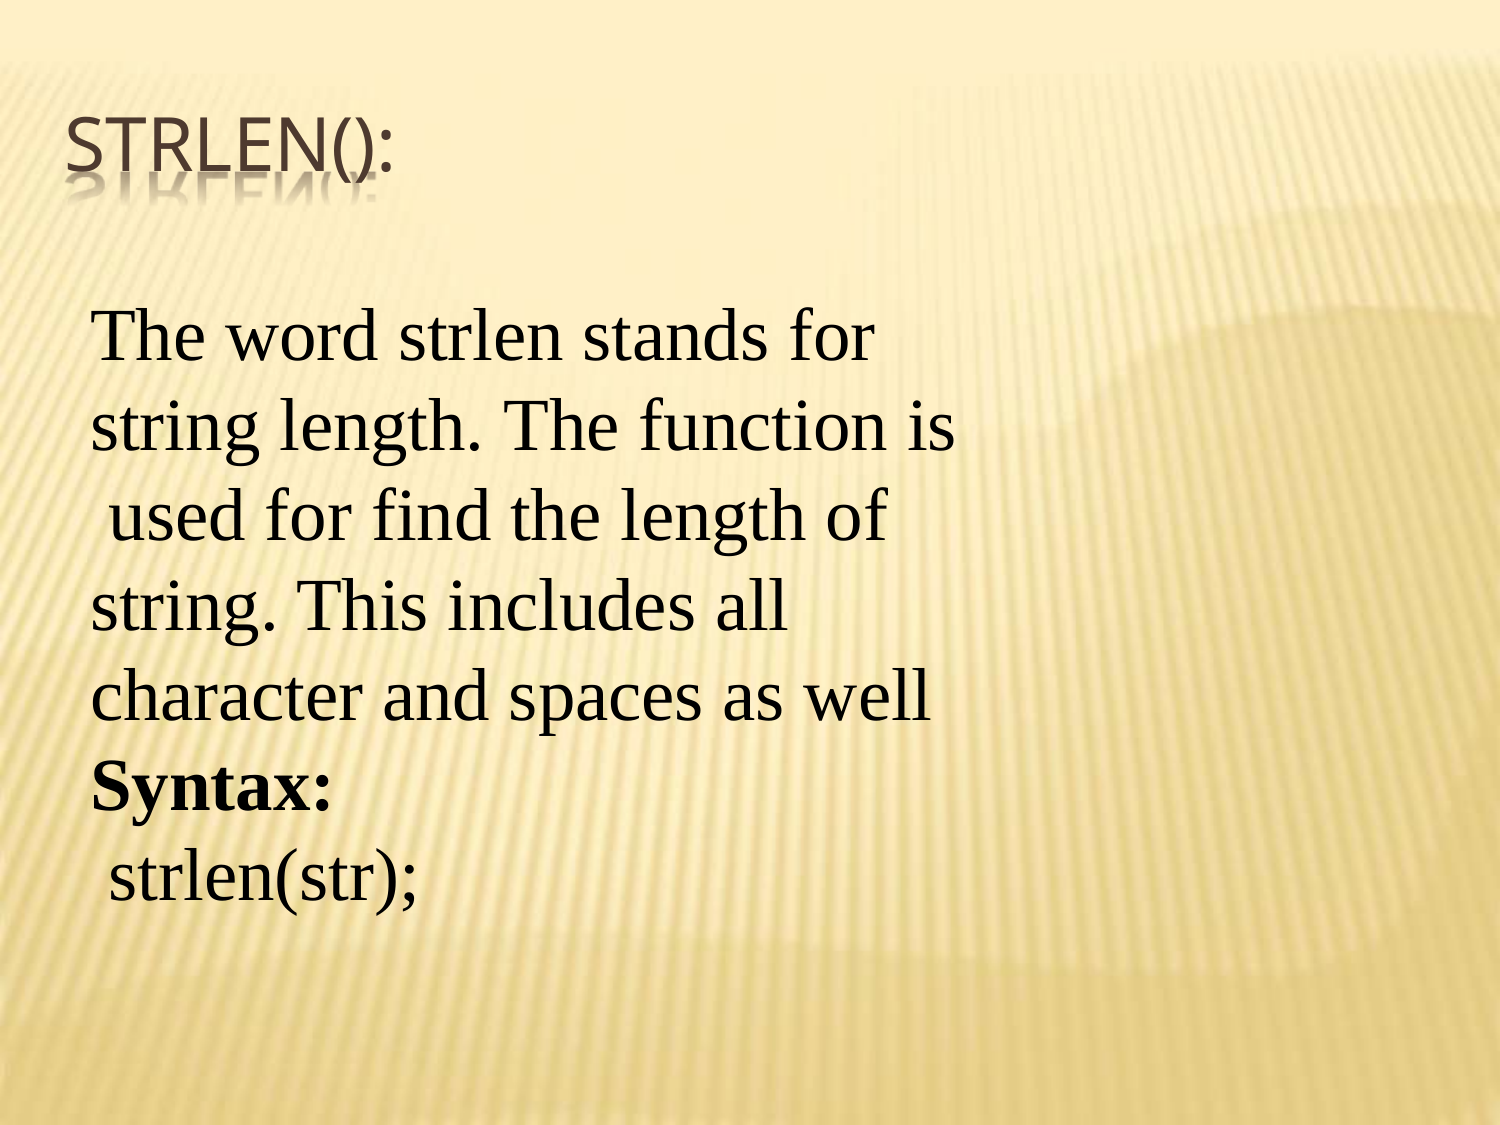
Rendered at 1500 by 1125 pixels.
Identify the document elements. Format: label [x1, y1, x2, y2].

text_box [0, 0, 1500, 1125]
